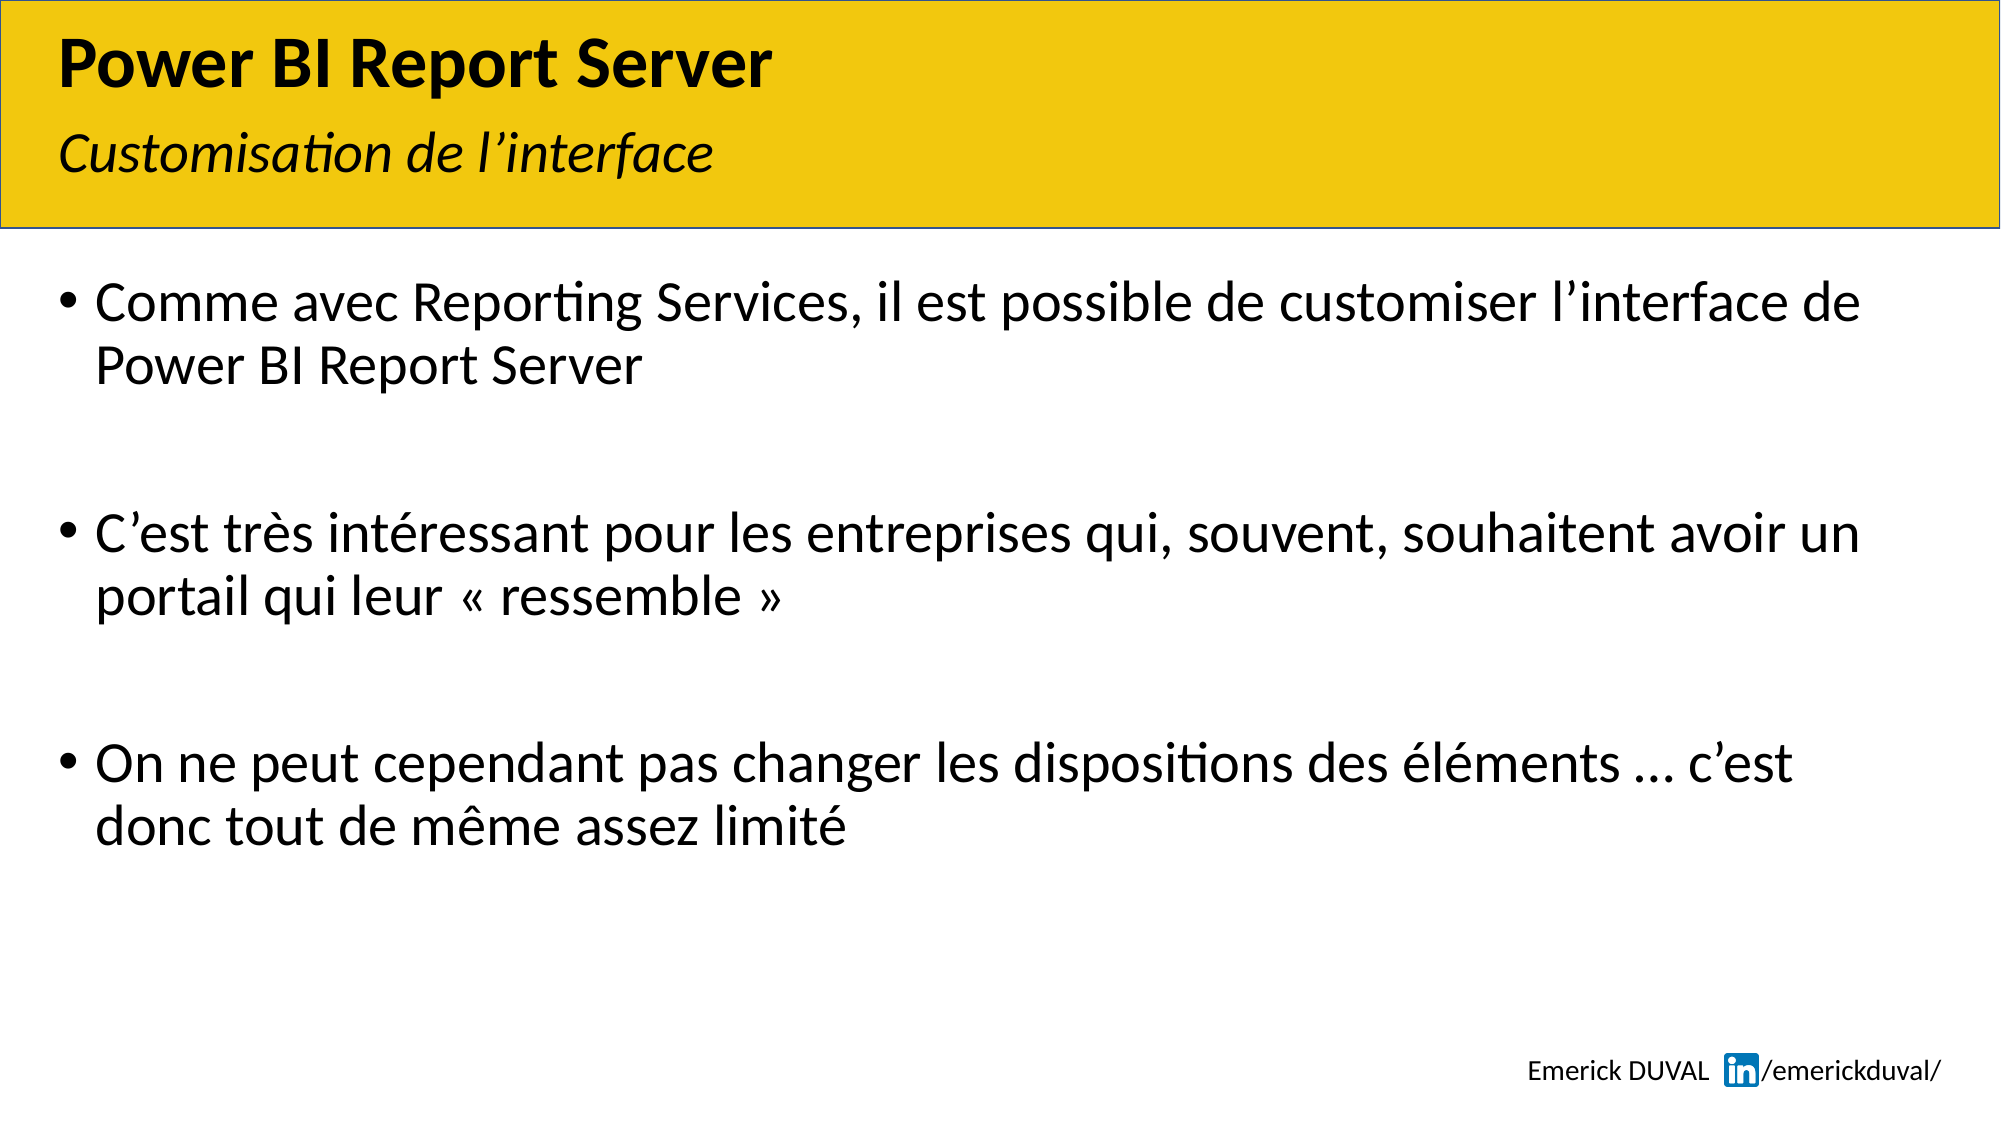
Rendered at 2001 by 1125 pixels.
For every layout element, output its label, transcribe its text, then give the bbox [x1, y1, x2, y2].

picture [1724, 1053, 1759, 1087]
title Power BI Report Server [43, 16, 1940, 112]
list Customisation de l’interface [43, 114, 1680, 193]
list Comme avec Reporting Services, il est possible de customiser l’interface de Power BI Report Server C’est très intéressant pour les entreprises qui, souvent, souhaitent avoir un portail qui leur « ressemble » On ne peut cependant pas changer les dispositions des éléments … c’est donc tout de même assez limité [43, 263, 1940, 1002]
